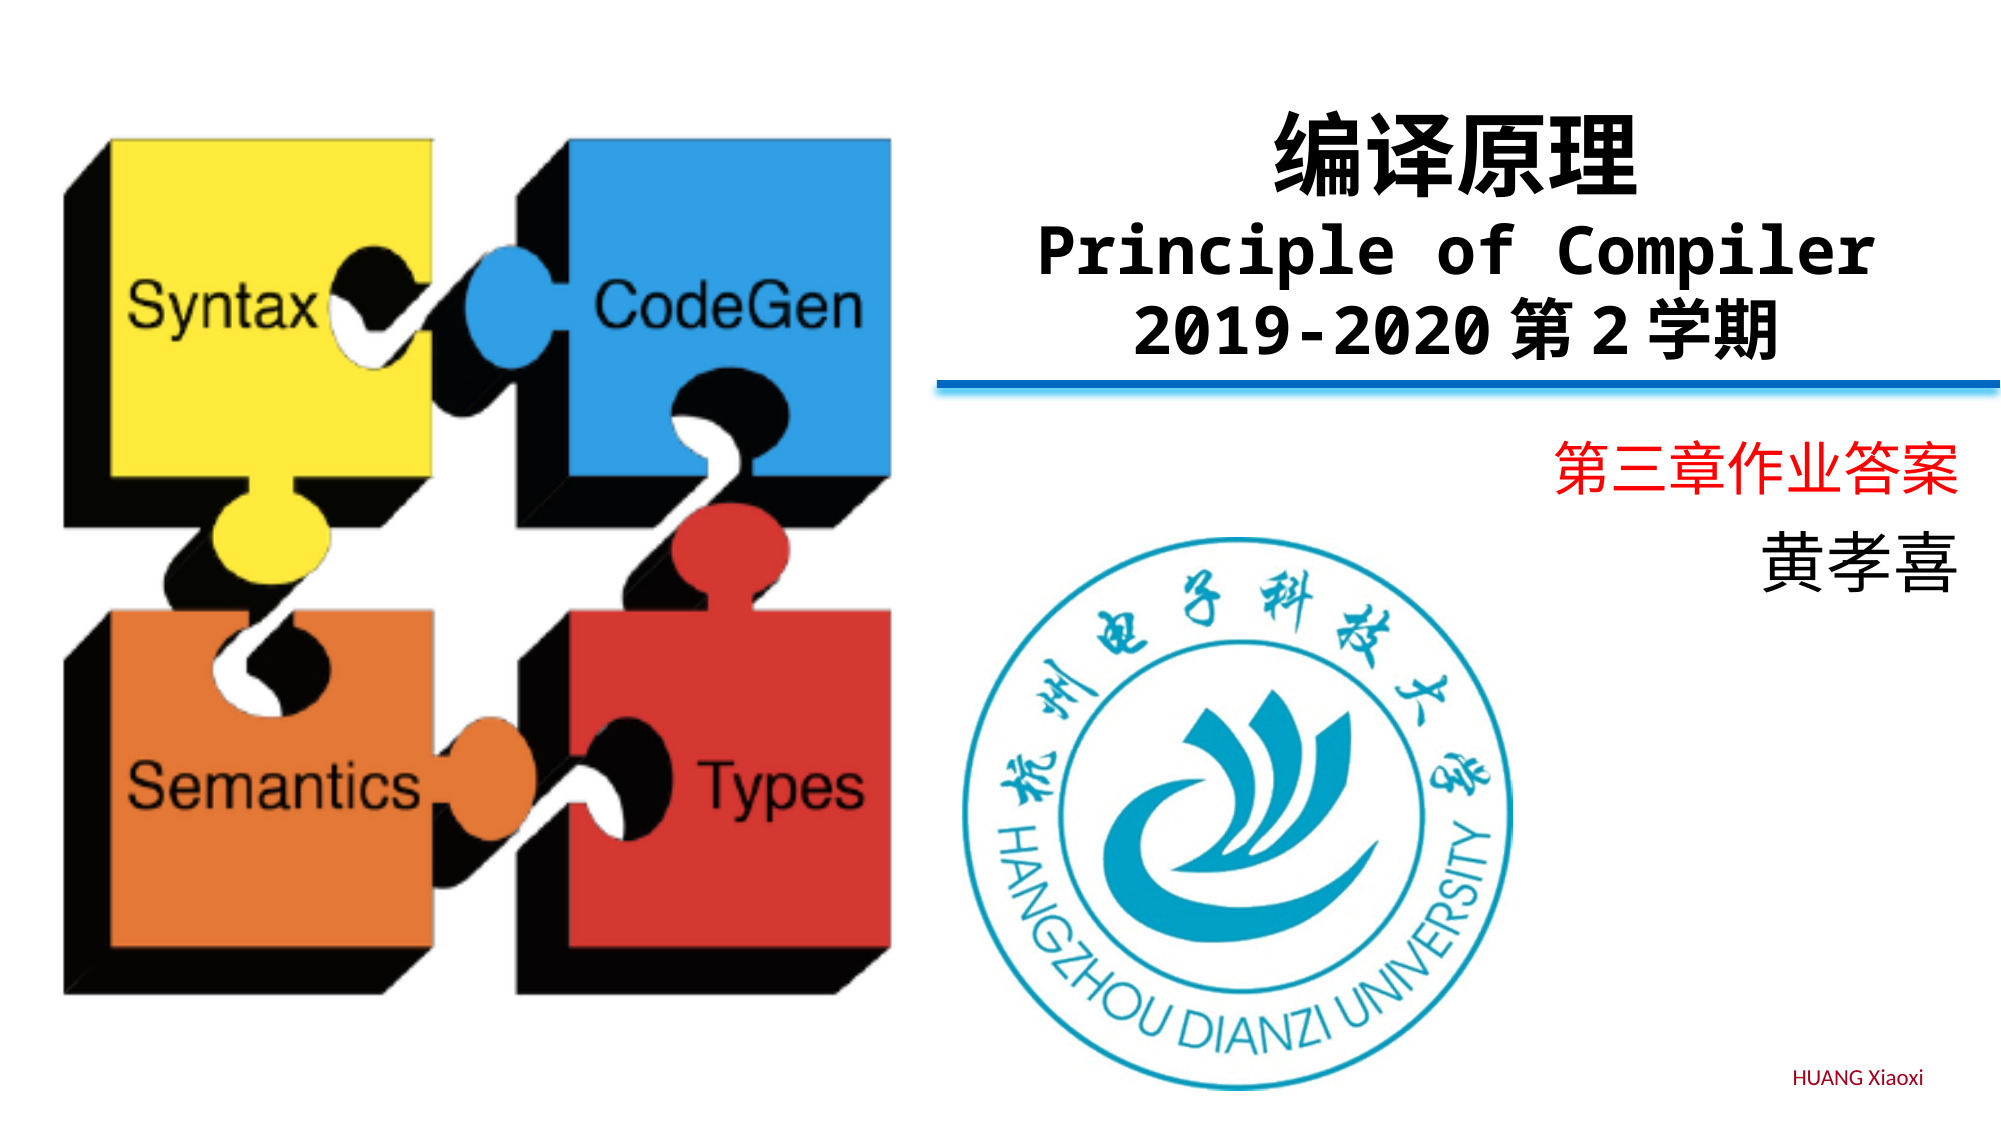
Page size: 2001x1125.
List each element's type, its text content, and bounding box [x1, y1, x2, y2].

title 编译原理 Principle of Compiler 2019-2020第2学期 [937, 90, 1975, 375]
subtitle 第三章作业答案 黄孝喜 [912, 425, 1975, 675]
picture [962, 675, 1513, 1091]
